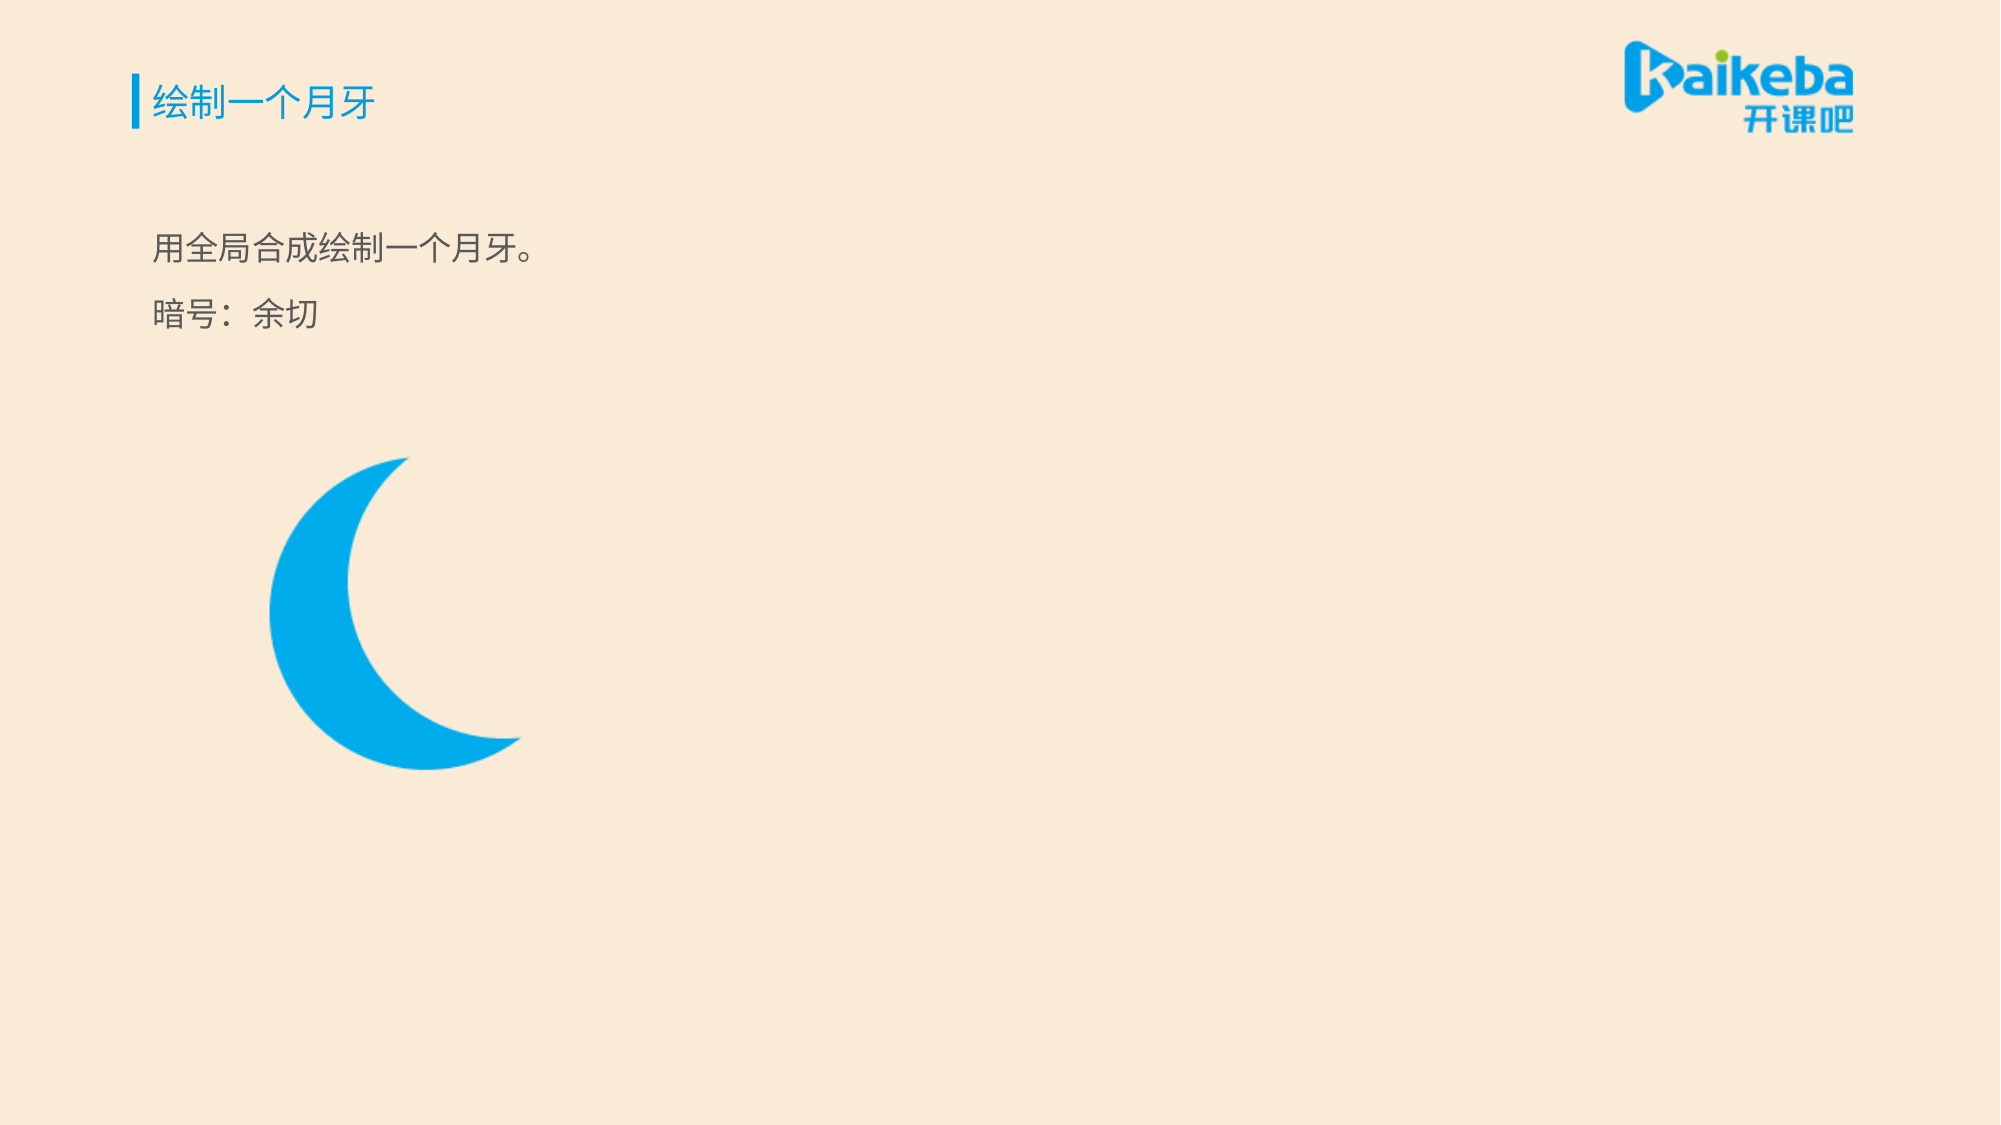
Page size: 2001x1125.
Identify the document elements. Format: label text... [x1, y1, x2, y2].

picture [1640, 50, 1650, 59]
picture [137, 363, 640, 850]
title 绘制一个月牙 [137, 59, 1863, 148]
picture [1612, 31, 1866, 143]
list 用全局合成绘制一个月牙。 暗号：余切 [137, 199, 1863, 1014]
